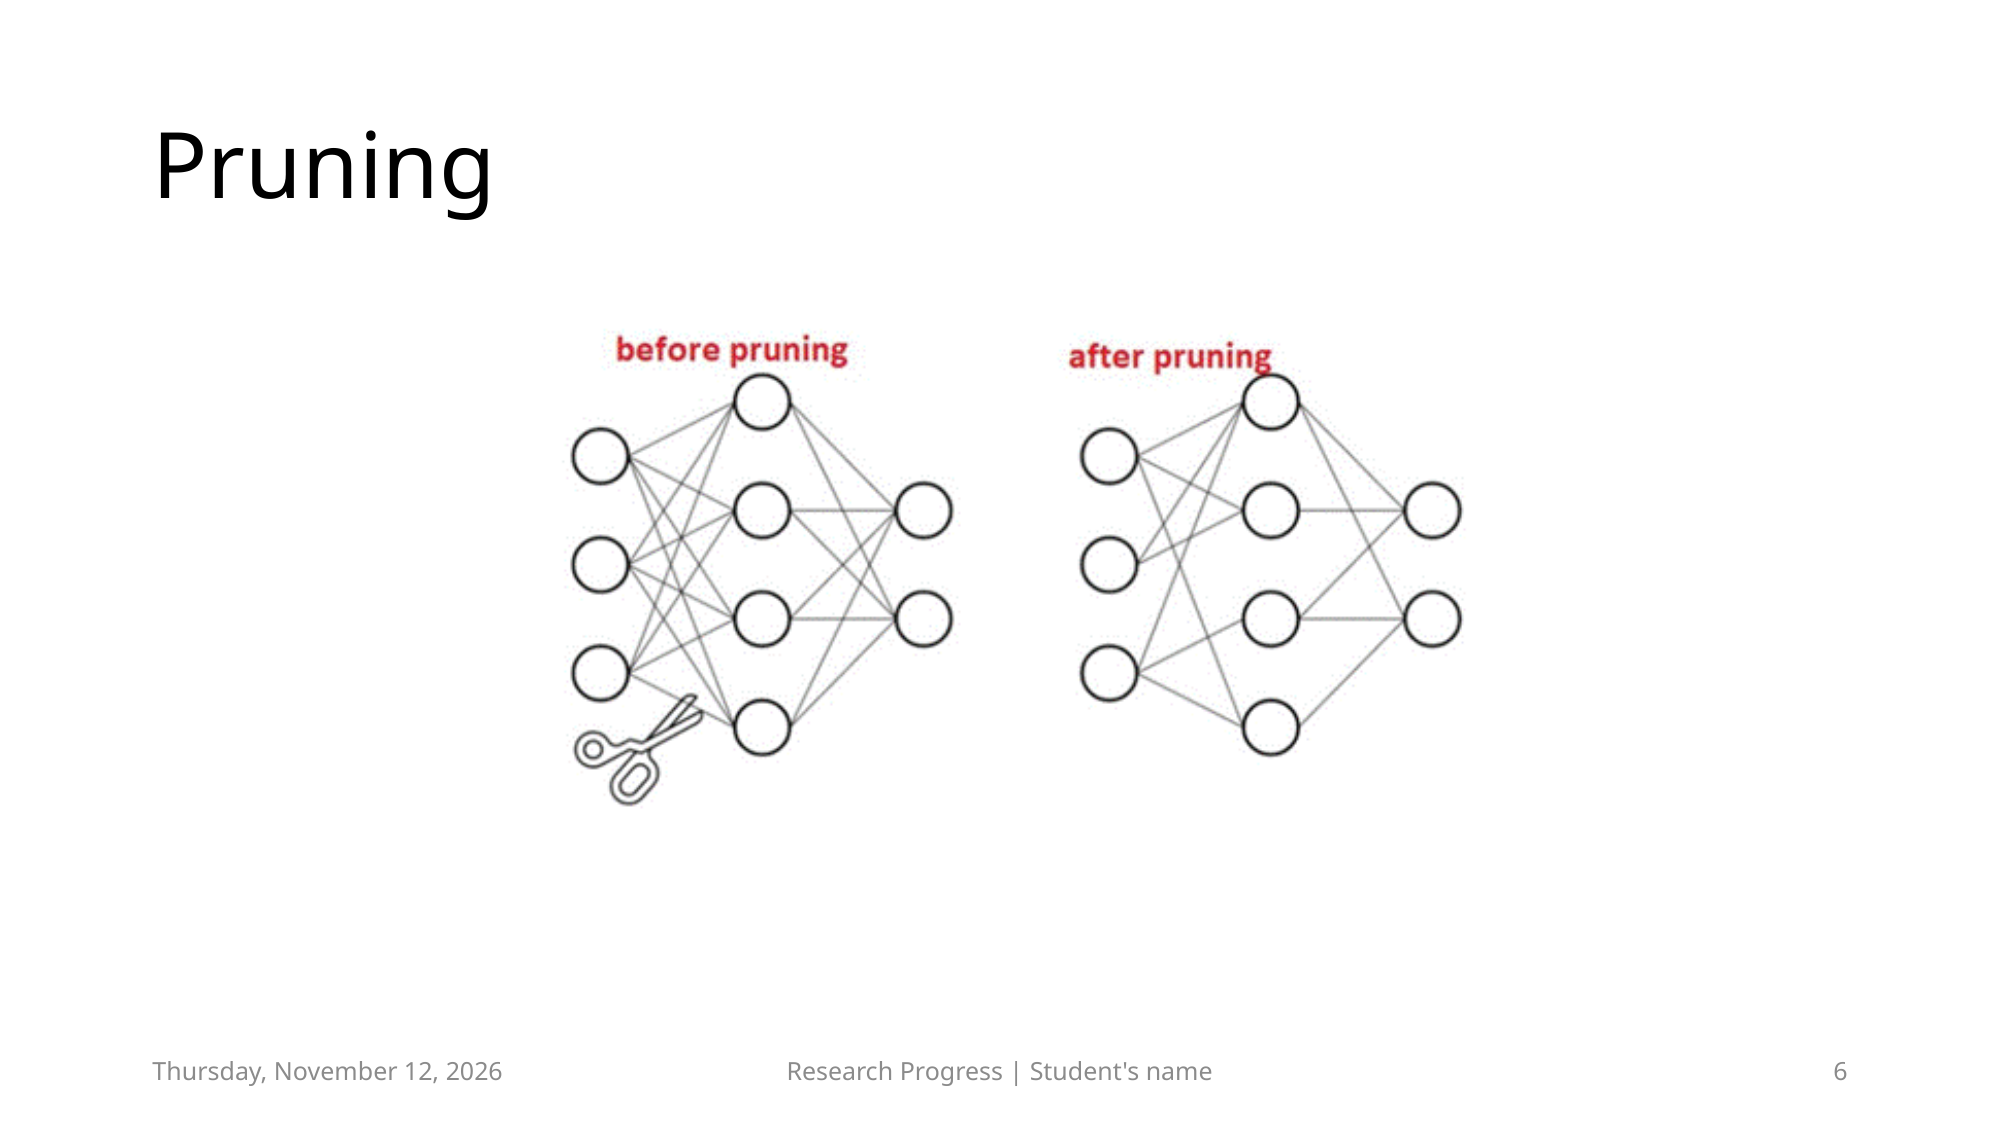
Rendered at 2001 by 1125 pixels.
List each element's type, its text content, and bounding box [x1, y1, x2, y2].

footer Research Progress | Student's name [662, 1042, 1338, 1103]
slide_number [137, 1042, 588, 1103]
picture [505, 311, 1495, 814]
slide_number 6 [1412, 1042, 1863, 1103]
title Pruning [137, 59, 1863, 278]
